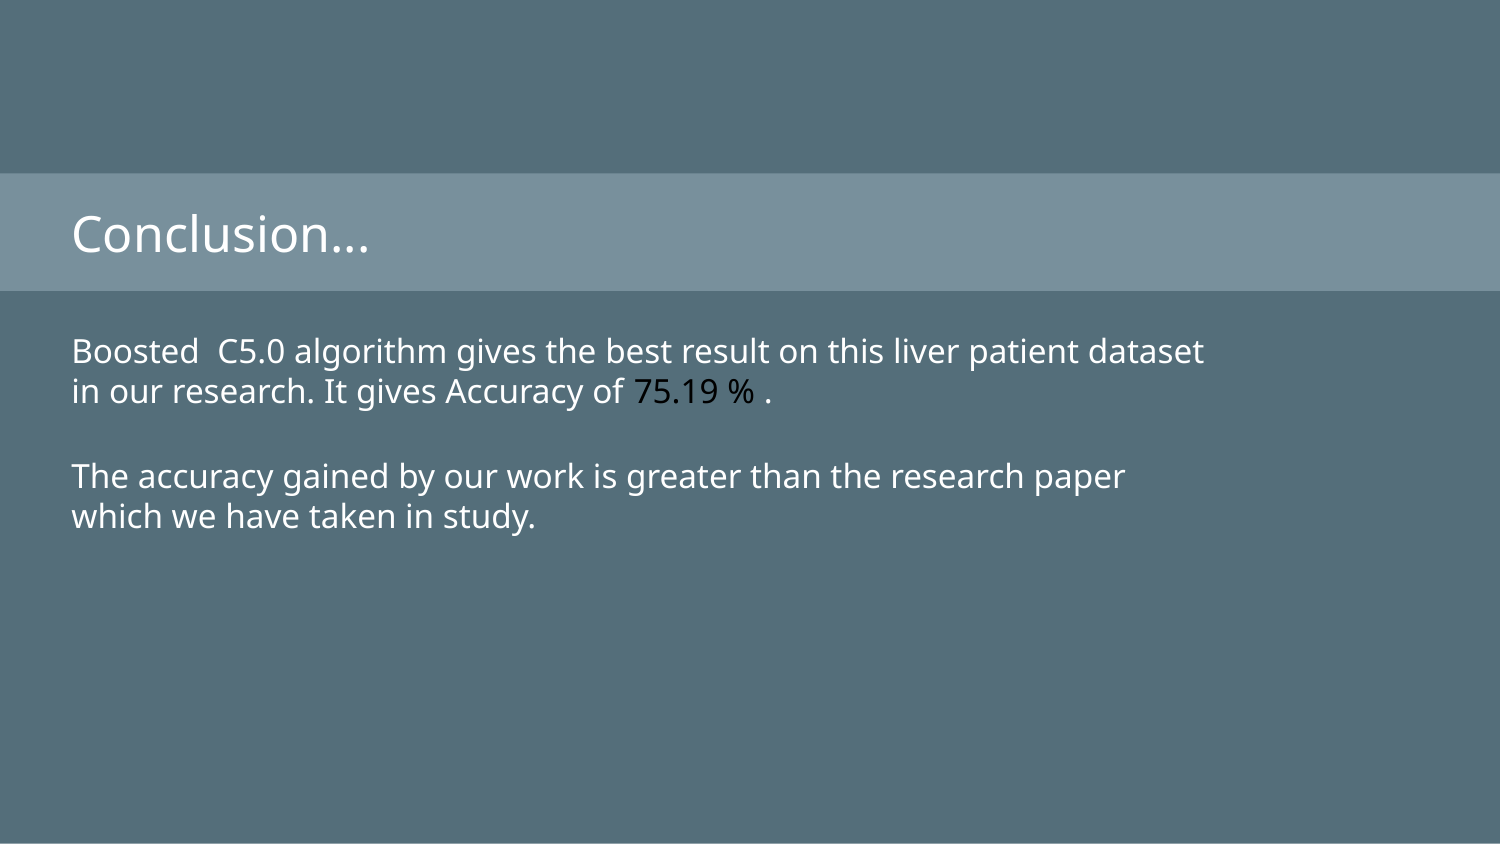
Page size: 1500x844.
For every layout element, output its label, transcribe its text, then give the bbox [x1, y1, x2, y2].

text_box Conclusion... [56, 173, 1234, 291]
text_box Boosted C5.0 algorithm gives the best result on this liver patient dataset in our research. It gives Accuracy of 75.19 % . The accuracy gained by our work is greater than the research paper which we have taken in study. [56, 315, 1234, 642]
